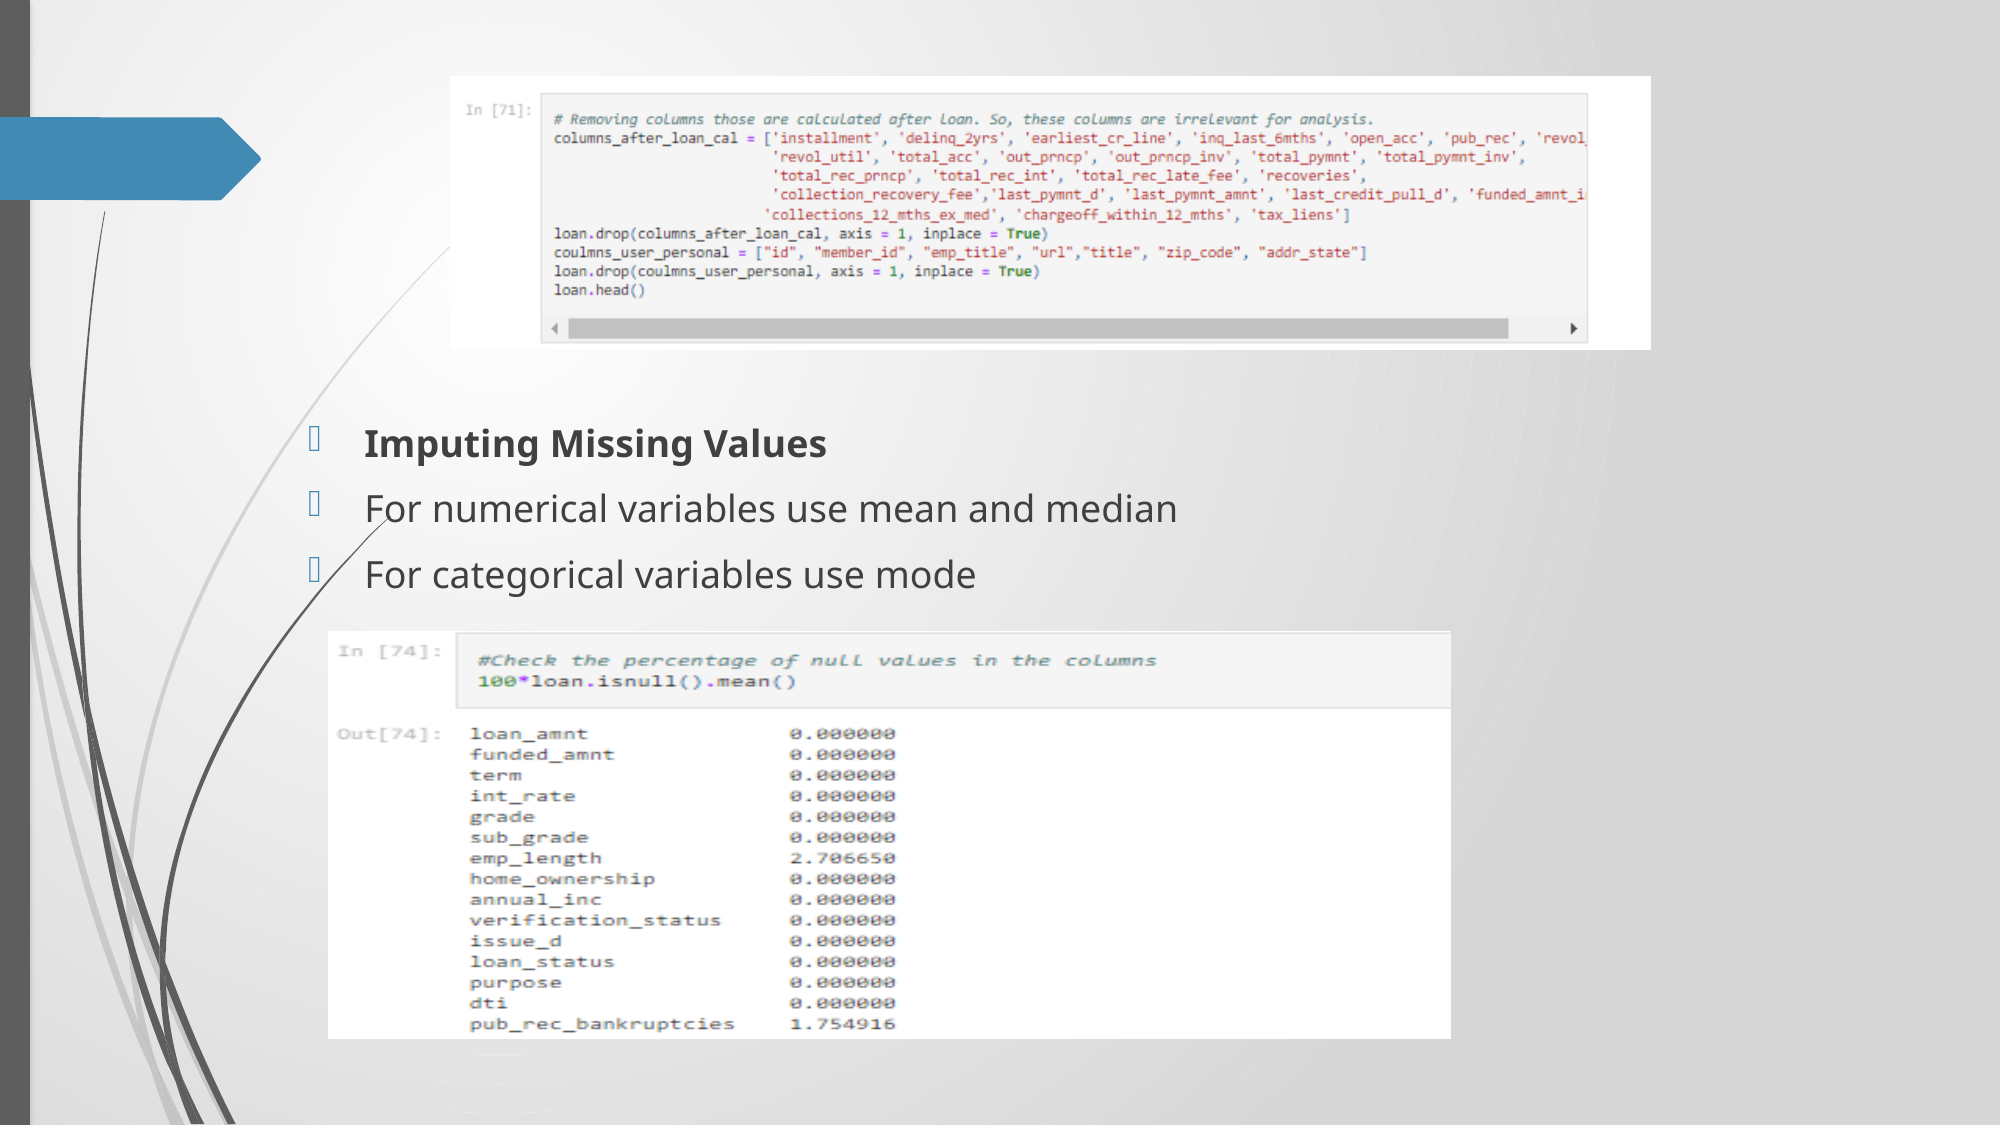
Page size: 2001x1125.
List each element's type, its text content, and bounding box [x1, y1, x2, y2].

picture [449, 76, 1651, 351]
picture [328, 631, 1451, 1039]
list Imputing Missing Values For numerical variables use mean and median For categorical variables use mode [293, 412, 1756, 1125]
